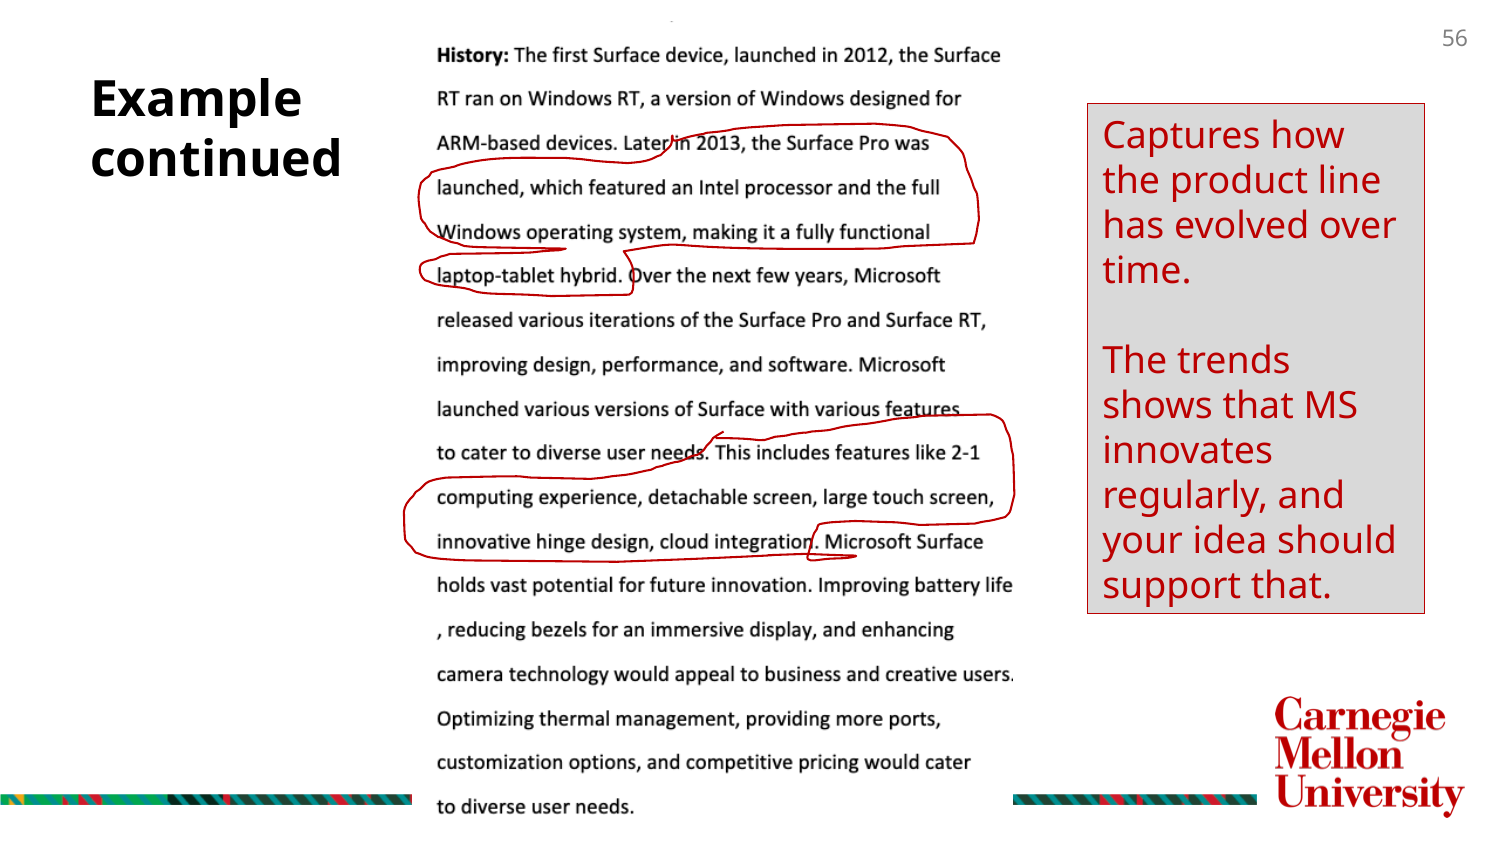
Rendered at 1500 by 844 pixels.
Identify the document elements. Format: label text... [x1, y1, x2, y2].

title Example continued [75, 59, 407, 160]
picture [1013, 795, 1256, 805]
picture [1275, 696, 1465, 818]
text_box Captures how the product line has evolved over time. The trends shows that MS innovates regularly, and your idea should support that. [1087, 103, 1425, 614]
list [412, 20, 1013, 823]
text_box [403, 503, 407, 543]
picture [1, 795, 412, 805]
